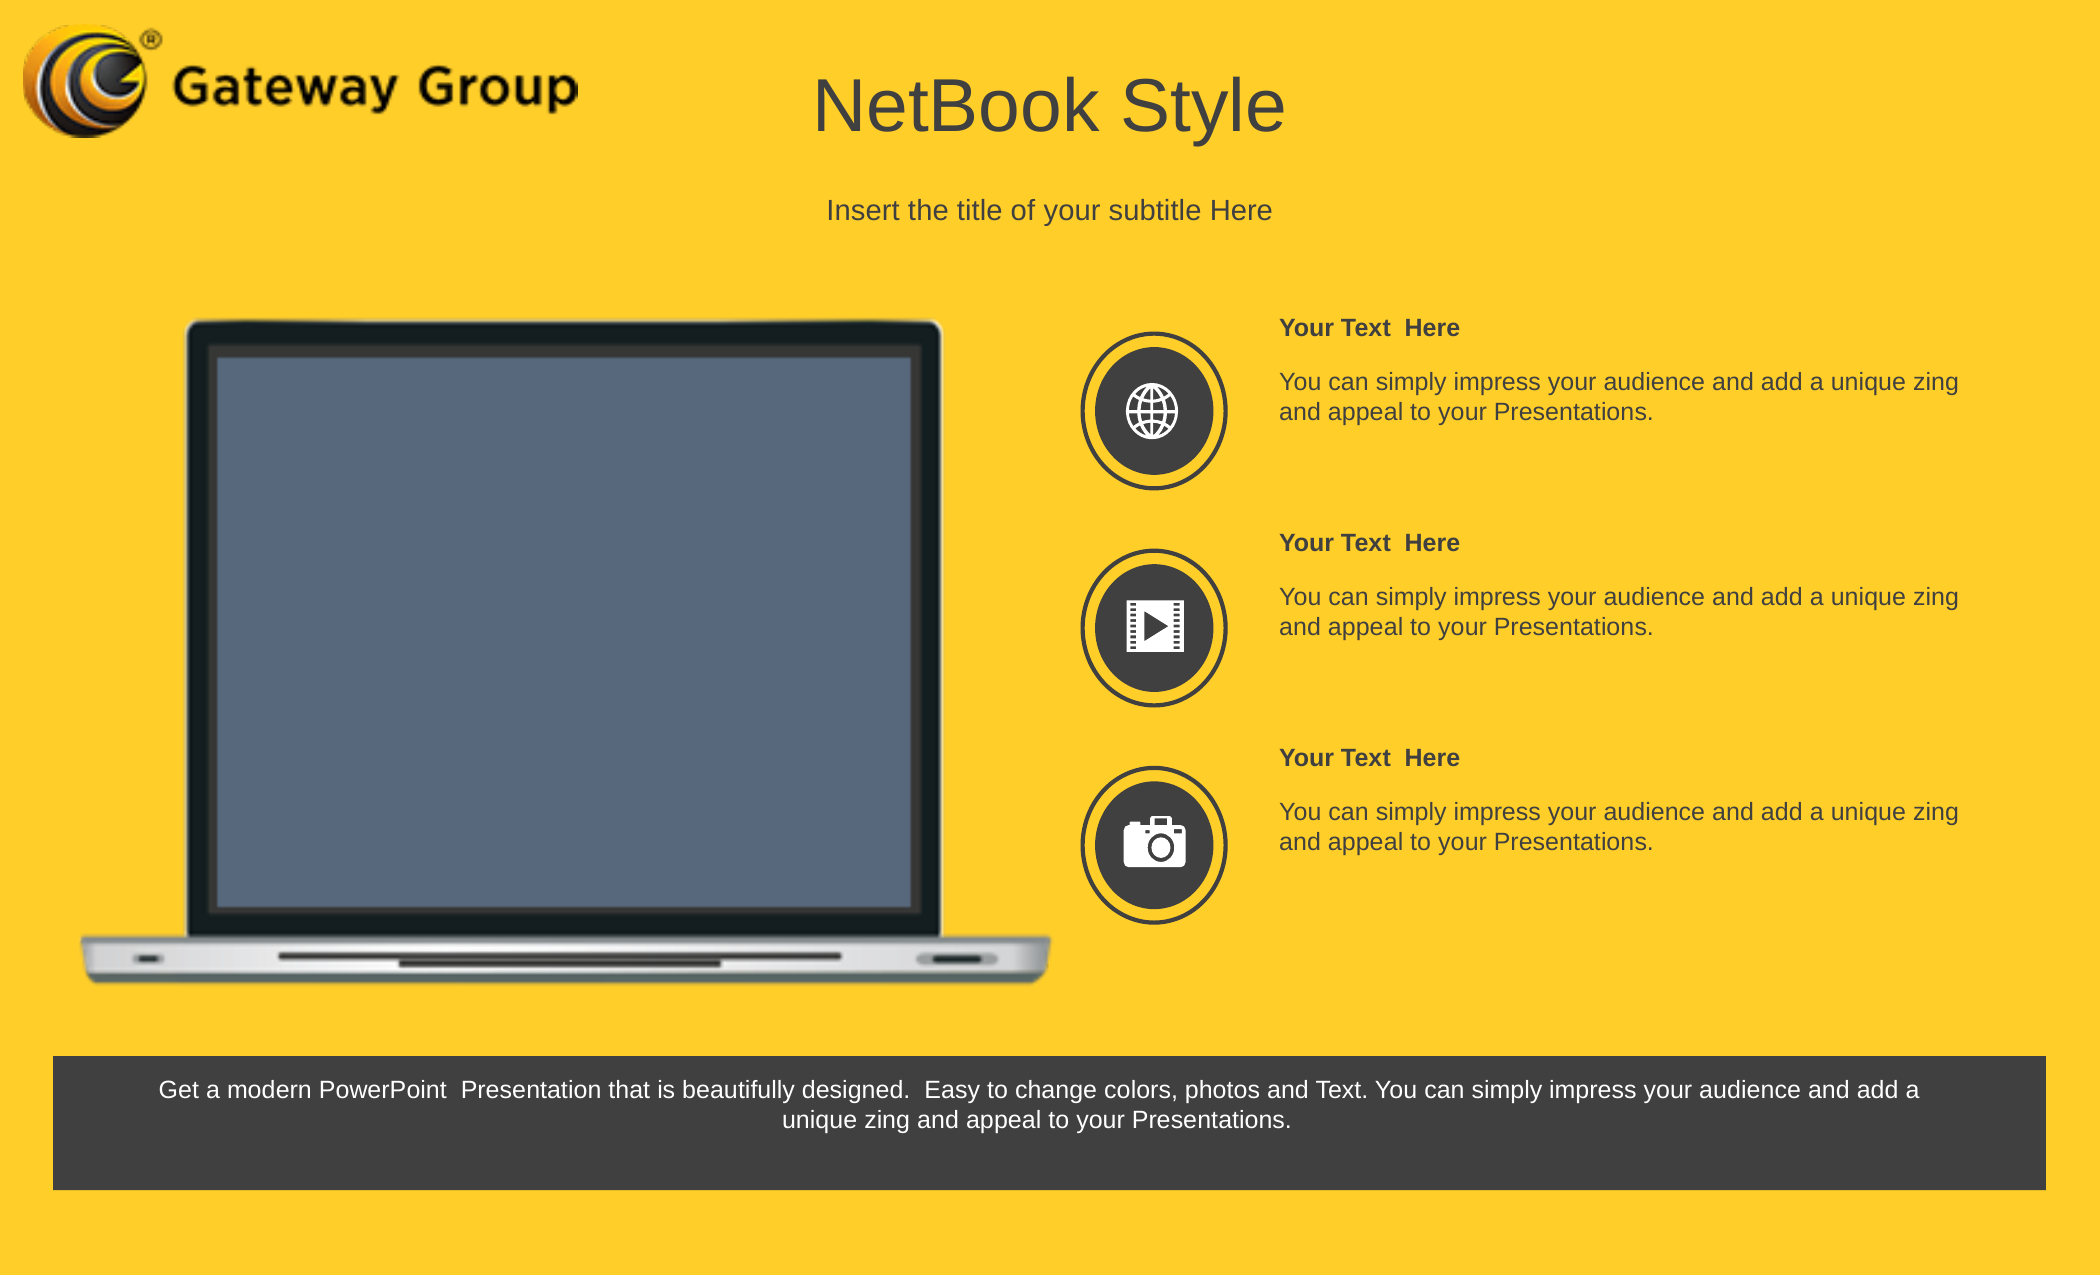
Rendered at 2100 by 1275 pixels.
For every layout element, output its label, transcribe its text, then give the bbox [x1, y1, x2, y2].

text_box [1264, 734, 1976, 864]
picture [0, 245, 1289, 1056]
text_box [1082, 333, 1226, 489]
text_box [1082, 767, 1226, 923]
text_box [1264, 519, 1976, 649]
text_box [1264, 303, 1976, 433]
text_box Insert the title of your subtitle Here [0, 172, 2100, 245]
text_box Get a modern PowerPoint Presentation that is beautifully designed. Easy to change colors, photos and Text. You can simply impress your audience and add a unique zing and appeal to your Presentations. [106, 1066, 1976, 1141]
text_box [1082, 550, 1226, 706]
text_box NetBook Style [0, 30, 2100, 172]
picture [23, 24, 578, 138]
